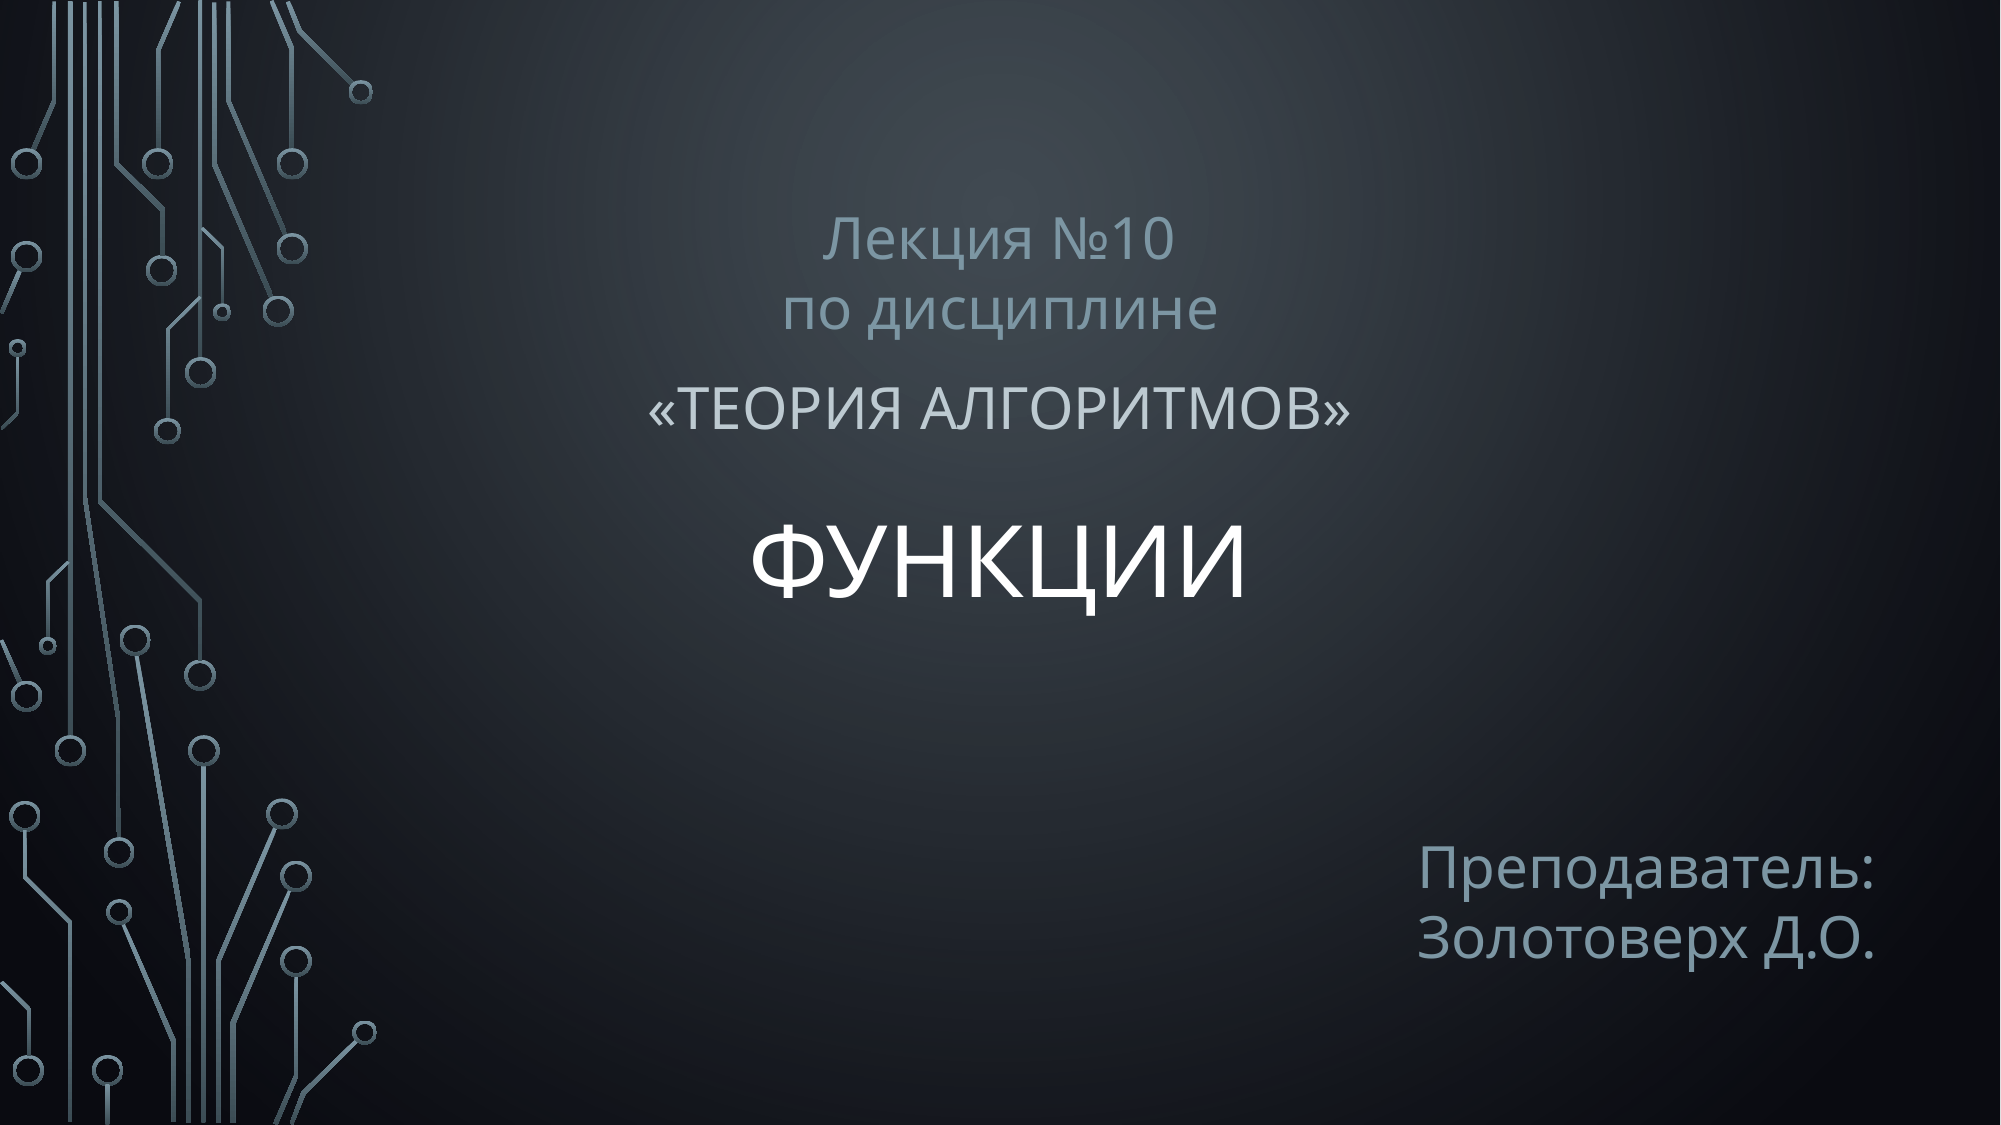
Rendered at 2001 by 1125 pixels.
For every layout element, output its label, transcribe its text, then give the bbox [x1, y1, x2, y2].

text_box Лекция №10 по дисциплине [688, 193, 1311, 349]
text_box Преподаватель: Золотоверх Д.О. [1402, 822, 2000, 978]
subtitle «Теория Алгоритмов» [278, 350, 1722, 466]
title Функции [278, 498, 1722, 627]
